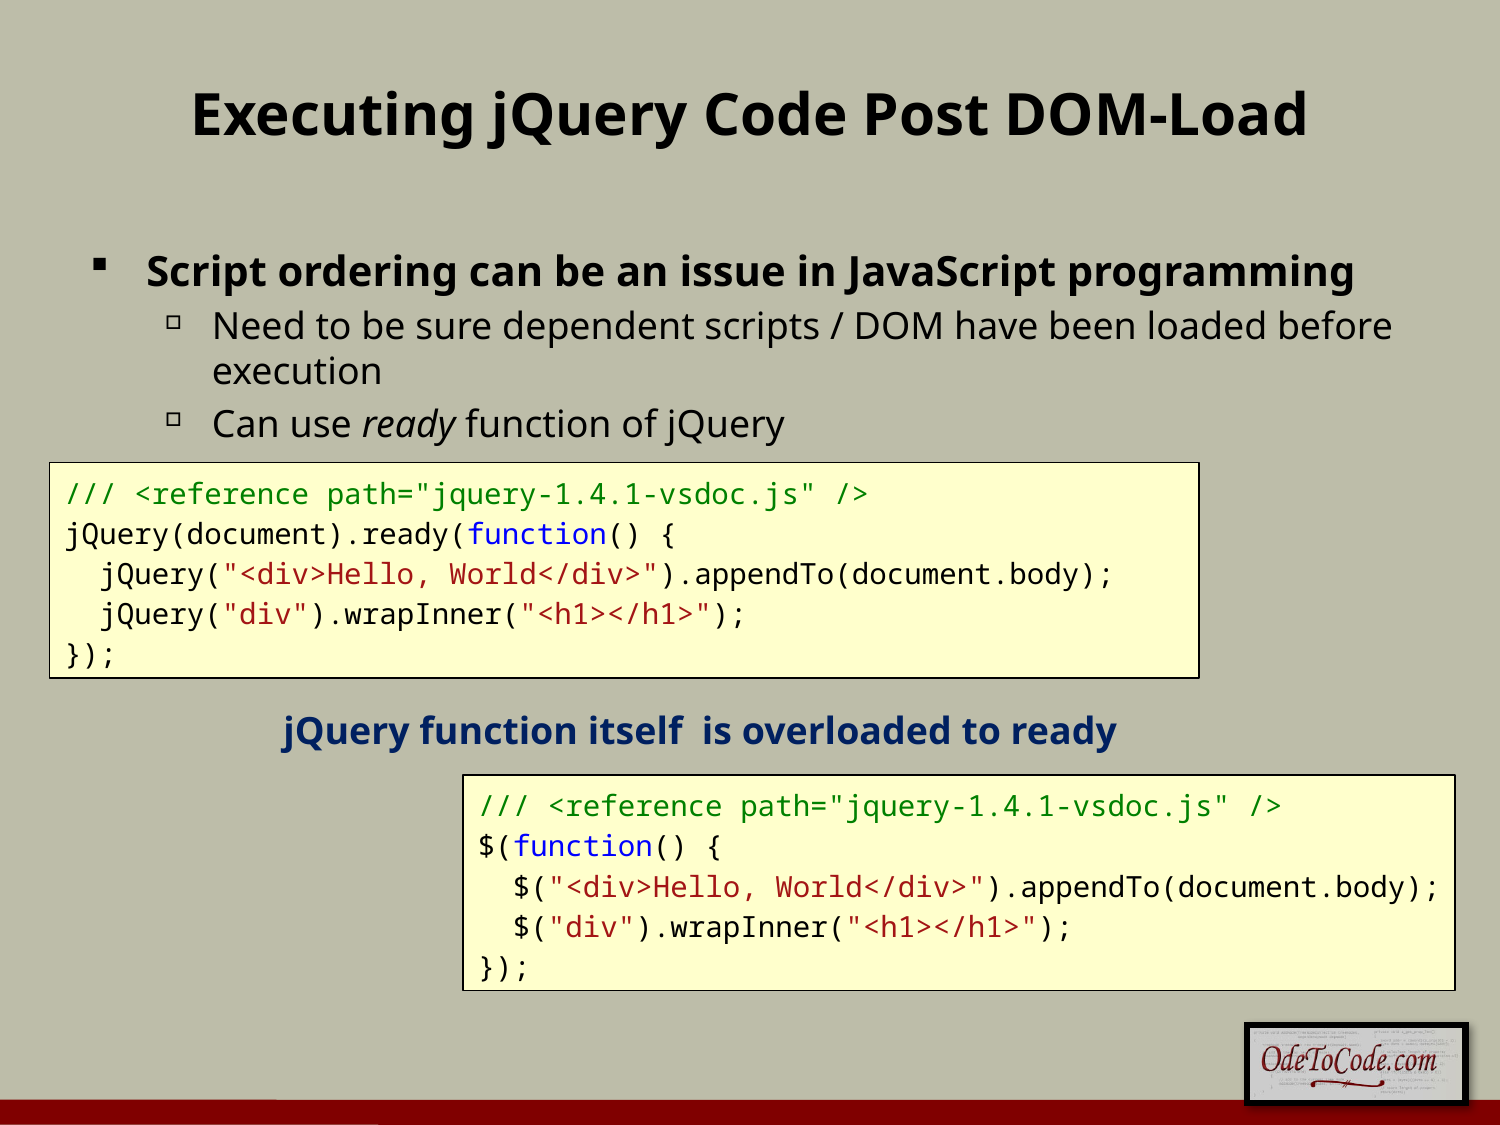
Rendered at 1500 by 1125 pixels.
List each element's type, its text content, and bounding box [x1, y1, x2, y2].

text_box jQuery function itself is overloaded to ready [268, 699, 1143, 760]
list Script ordering can be an issue in JavaScript programming Need to be sure dependent scripts / DOM have been loaded before execution Can use ready function of jQuery [74, 237, 1426, 976]
text_box /// <reference path="jquery-1.4.1-vsdoc.js" /> jQuery(document).ready(function() { jQuery("<div>Hello, World</div>").appendTo(document.body); jQuery("div").wrapInner("<h1></h1>"); }); [49, 462, 1200, 678]
text_box /// <reference path="jquery-1.4.1-vsdoc.js" /> $(function() { $("<div>Hello, World</div>").appendTo(document.body); $("div").wrapInner("<h1></h1>"); }); [463, 774, 1456, 991]
title Executing jQuery Code Post DOM-Load [74, 49, 1426, 176]
picture [1250, 1028, 1462, 1100]
